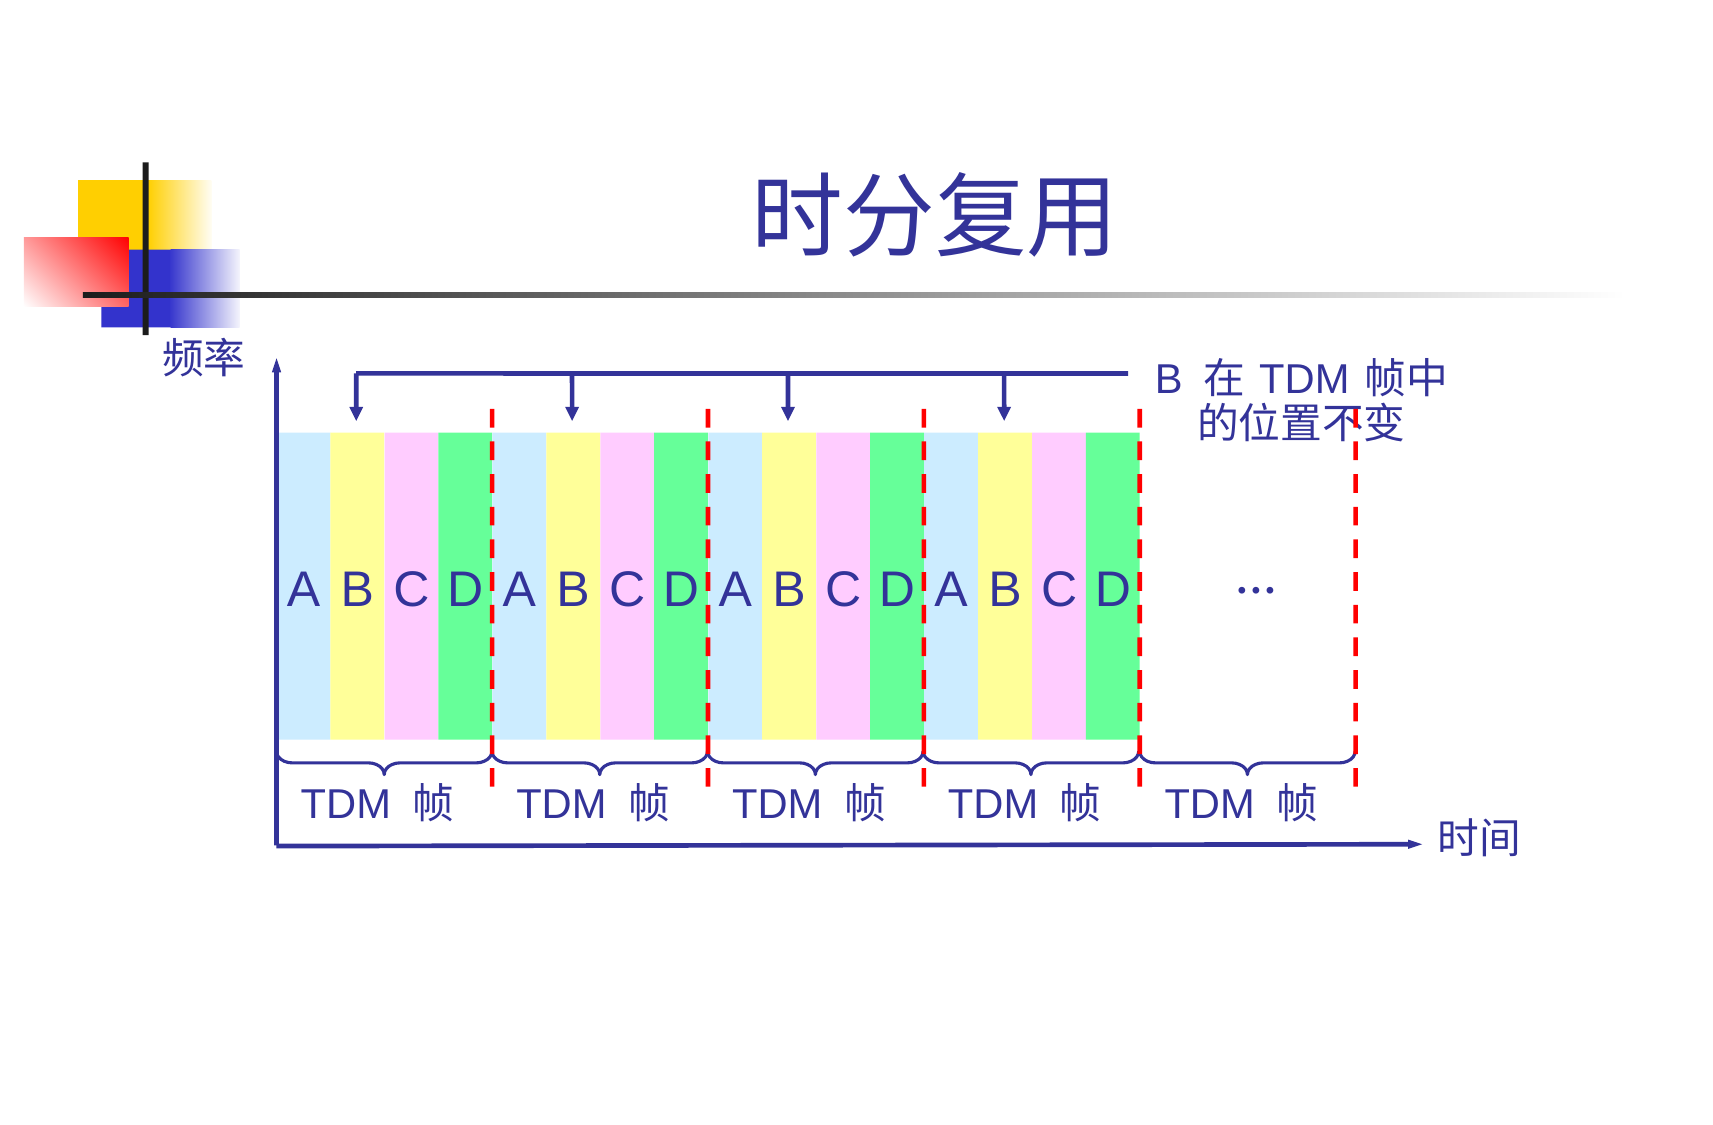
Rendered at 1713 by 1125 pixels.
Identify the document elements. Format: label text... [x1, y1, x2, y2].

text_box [275, 751, 486, 836]
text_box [707, 807, 917, 836]
text_box A [277, 432, 327, 740]
text_box B 在 TDM 帧中 的位置不变 [1139, 349, 1464, 455]
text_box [491, 408, 1356, 799]
text_box 时间 [1422, 809, 1536, 870]
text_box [330, 432, 486, 740]
title 时分复用 [215, 35, 1676, 275]
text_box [1139, 805, 1356, 836]
text_box 频率 [147, 330, 261, 390]
text_box [350, 373, 363, 421]
text_box [1349, 840, 1422, 849]
text_box [272, 358, 281, 749]
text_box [922, 807, 1134, 836]
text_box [491, 806, 702, 836]
